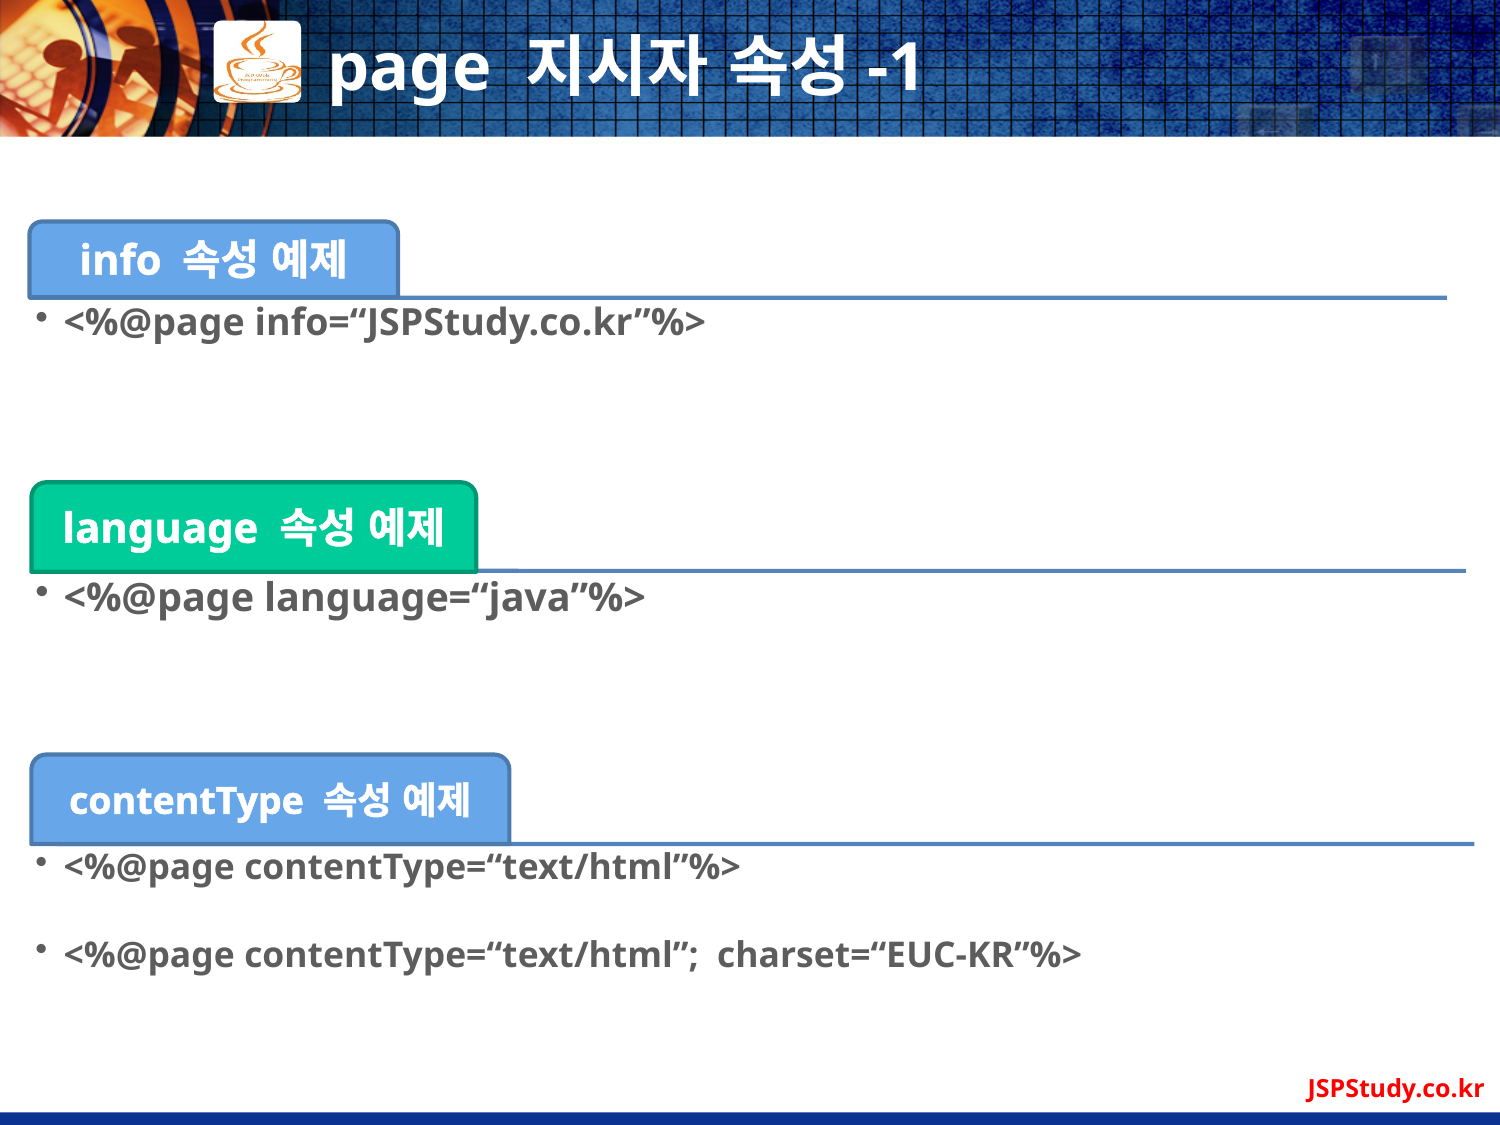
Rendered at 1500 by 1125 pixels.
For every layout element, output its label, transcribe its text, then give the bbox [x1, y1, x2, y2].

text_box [29, 207, 1448, 1024]
picture [0, 0, 1500, 138]
footer JSPStudy.co.kr [1024, 1064, 1500, 1118]
title page 지시자 속성-1 [312, 17, 1388, 111]
